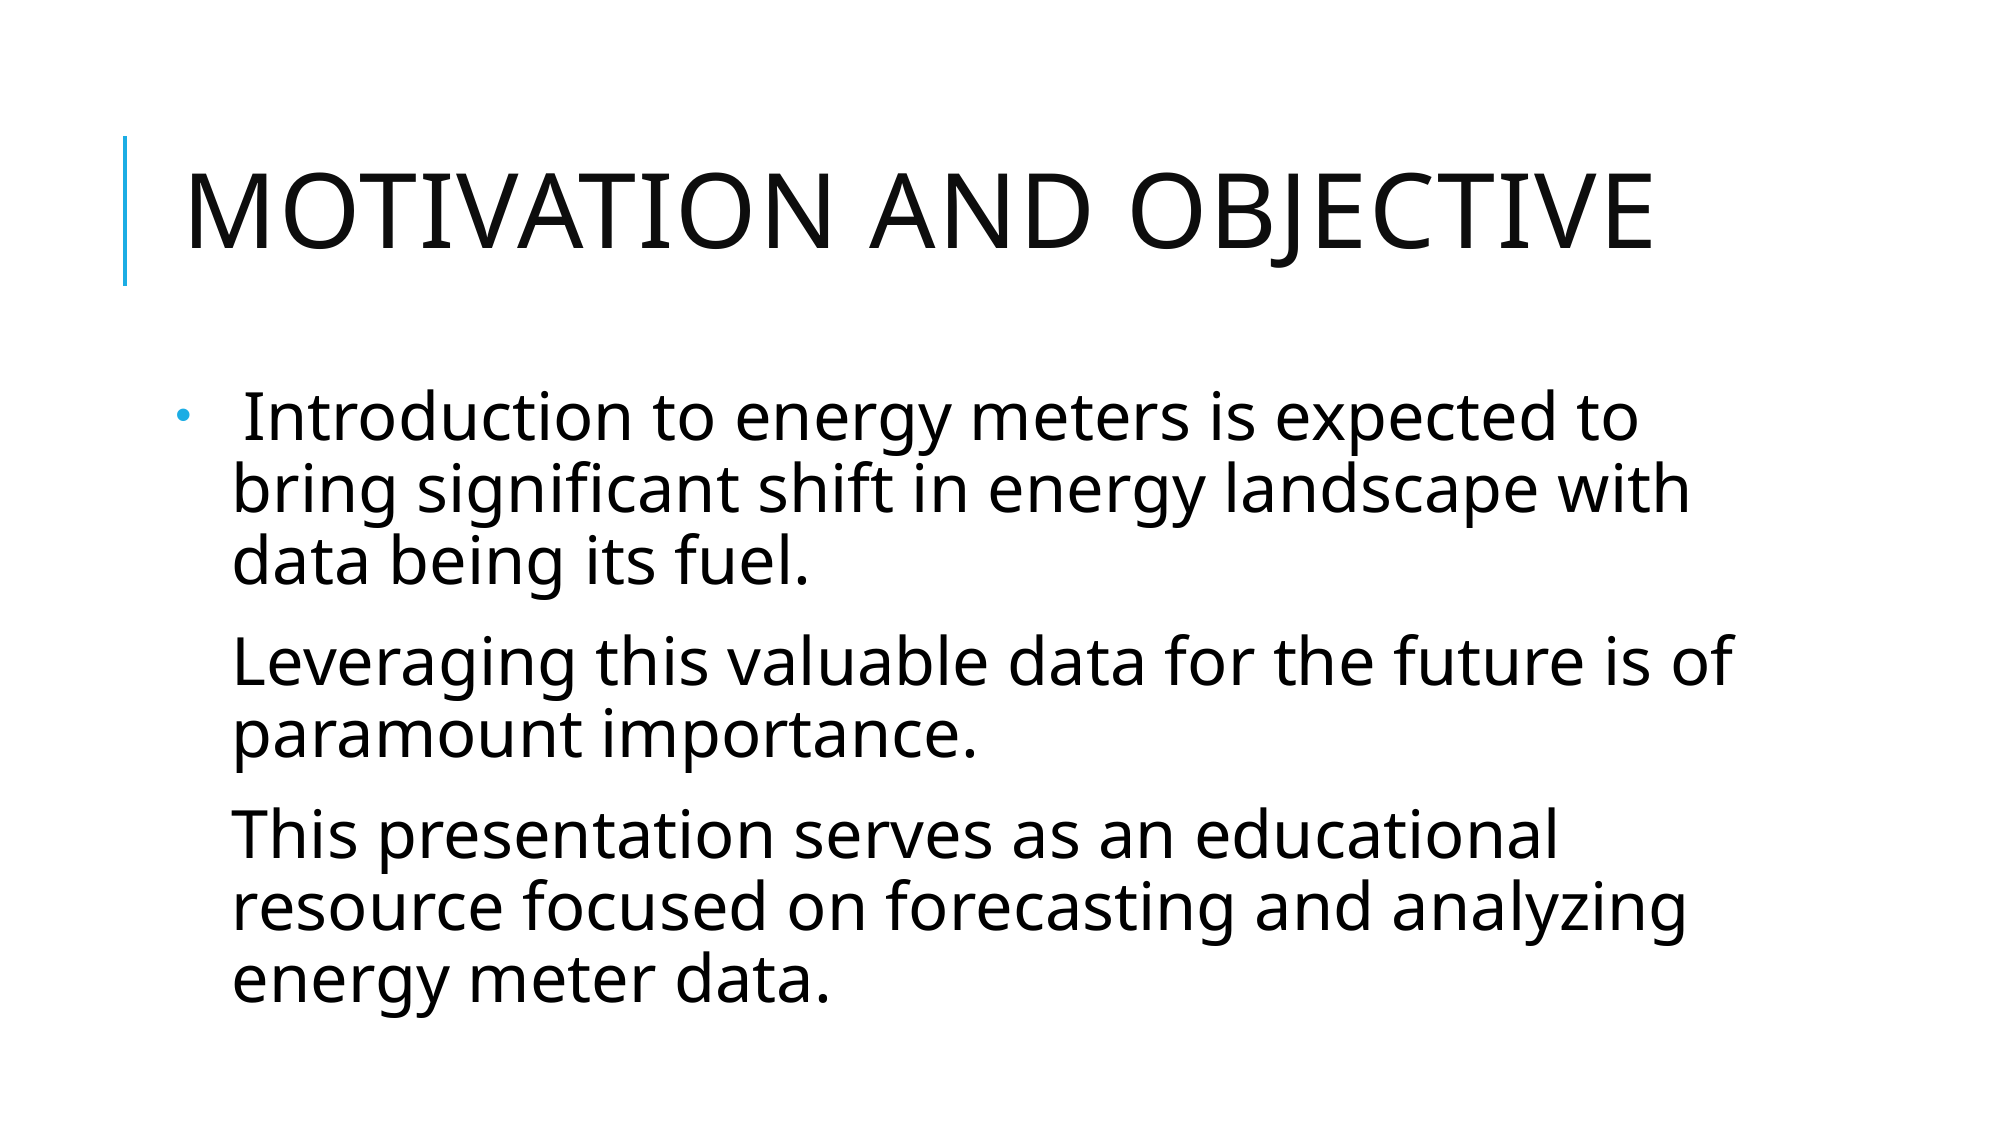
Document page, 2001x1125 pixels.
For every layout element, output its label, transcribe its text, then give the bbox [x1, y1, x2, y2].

title Motivation and Objective [168, 96, 1763, 342]
list Introduction to energy meters is expected to bring significant shift in energy landscape with data being its fuel. Leveraging this valuable data for the future is of paramount importance. This presentation serves as an educational resource focused on forecasting and analyzing energy meter data. [168, 375, 1763, 1035]
